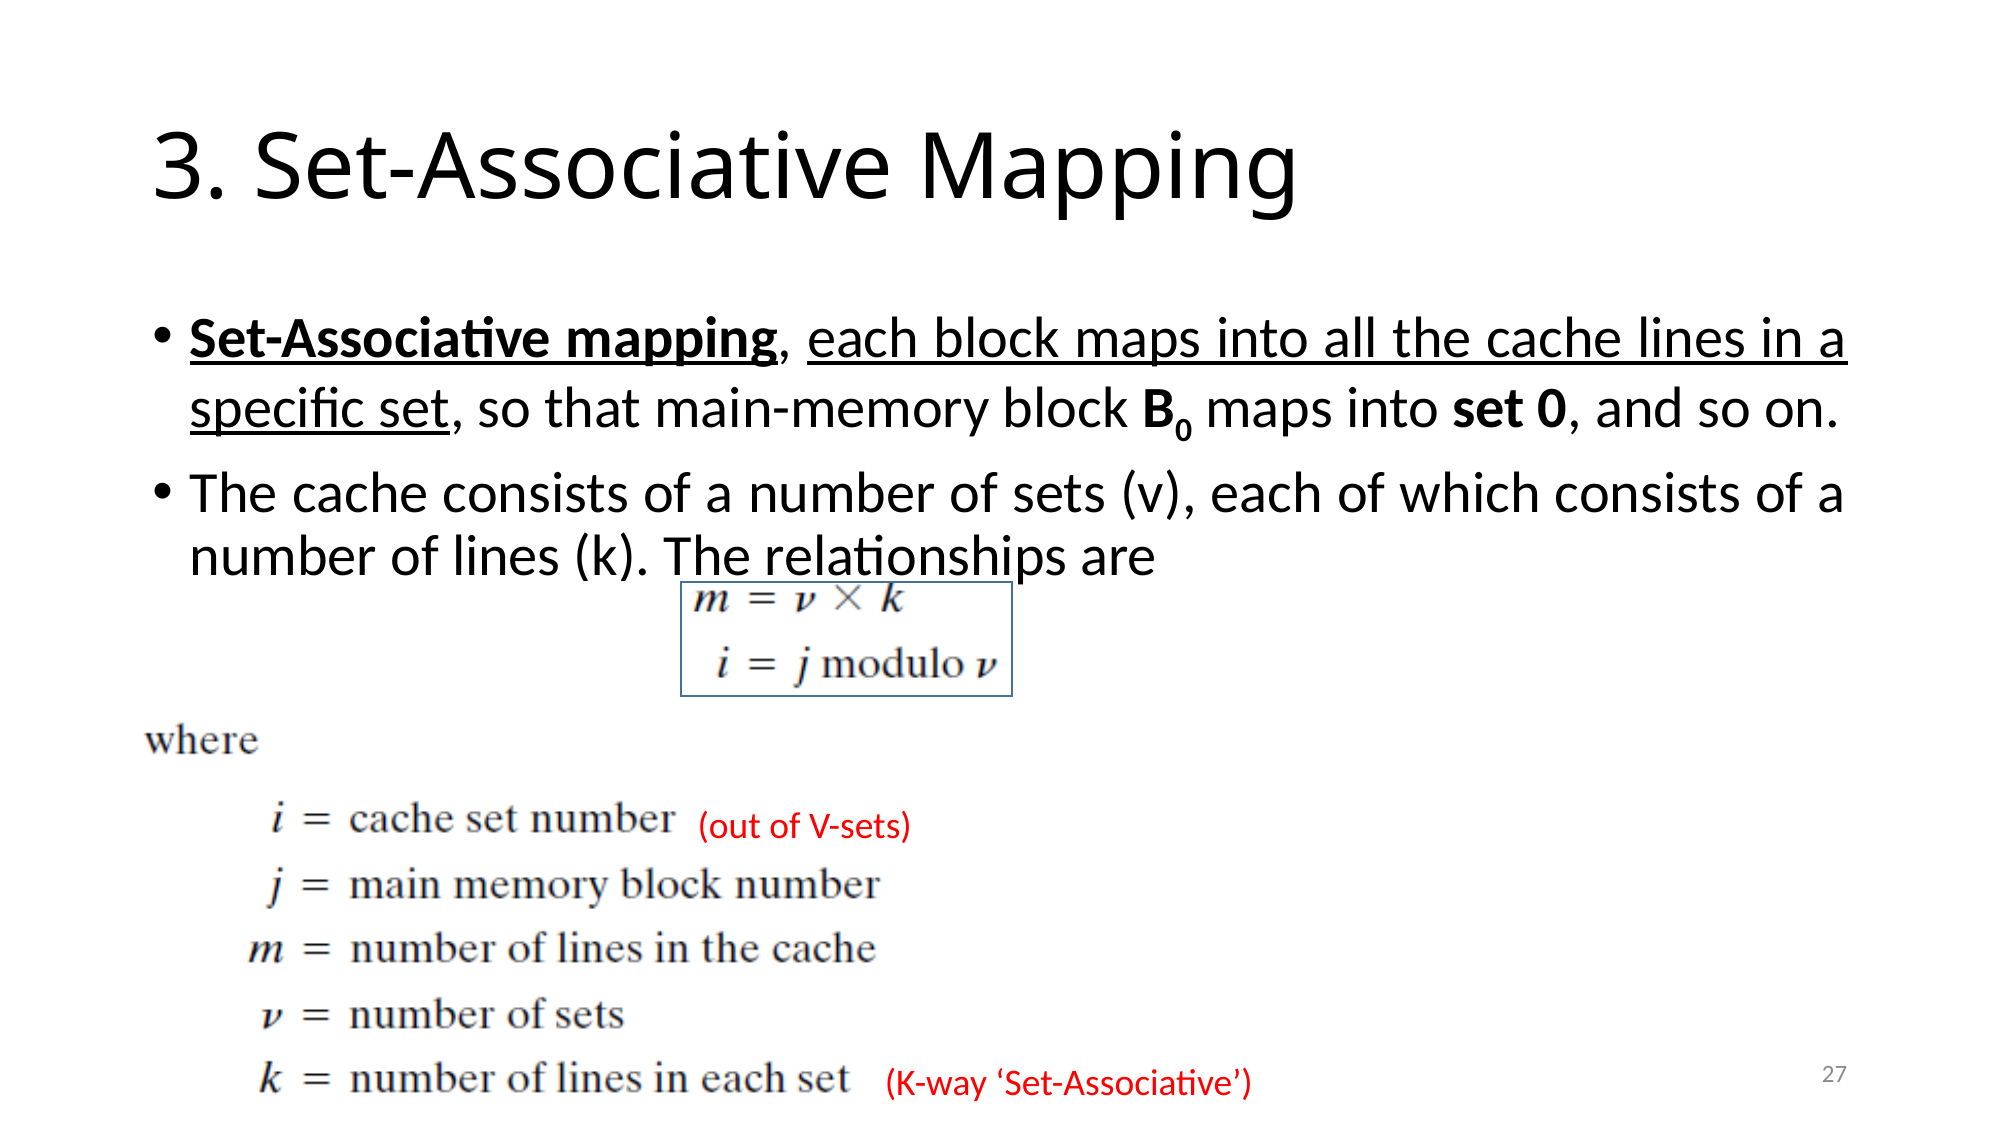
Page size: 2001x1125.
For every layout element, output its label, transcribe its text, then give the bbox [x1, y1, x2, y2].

list Set-Associative mapping, each block maps into all the cache lines in a specific set, so that main-memory block B0 maps into set 0, and so on. The cache consists of a number of sets (v), each of which consists of a number of lines (k). The relationships are [137, 299, 1863, 1014]
text_box (K-way ‘Set-Associative’) [869, 1050, 1268, 1111]
picture [137, 581, 1013, 1103]
slide_number 27 [1412, 1042, 1863, 1103]
title 3. Set-Associative Mapping [137, 59, 1863, 278]
